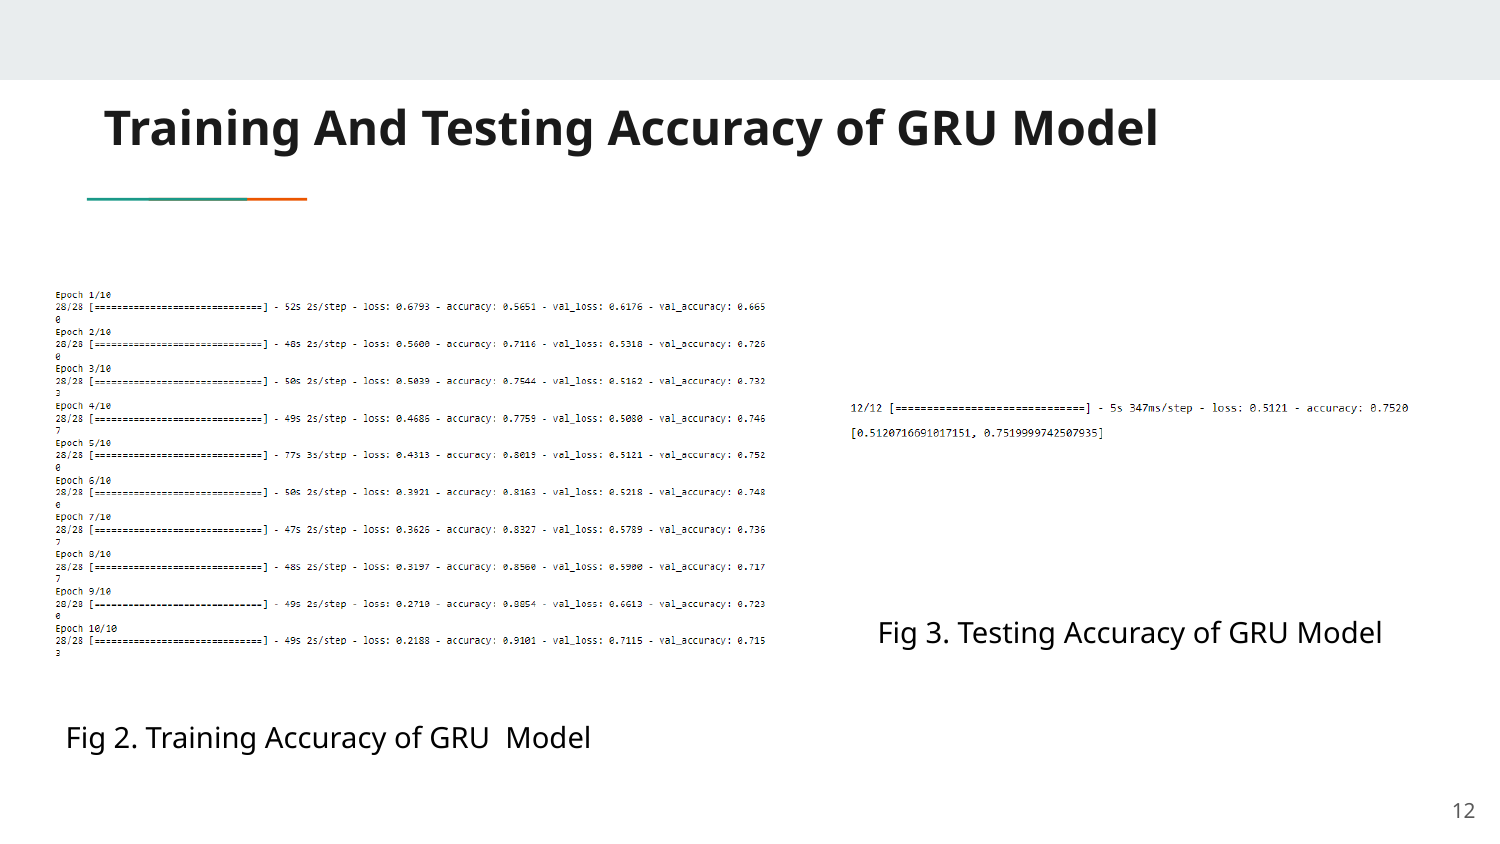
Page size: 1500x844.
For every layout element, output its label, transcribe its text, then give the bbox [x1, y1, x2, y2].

picture [50, 283, 781, 665]
slide_number ‹#› [1400, 779, 1491, 844]
picture [846, 396, 1428, 448]
text_box Fig 2. Training Accuracy of GRU Model [50, 703, 643, 769]
title Training And Testing Accuracy of GRU Model [88, 82, 1436, 184]
text_box Fig 3. Testing Accuracy of GRU Model [862, 598, 1455, 664]
